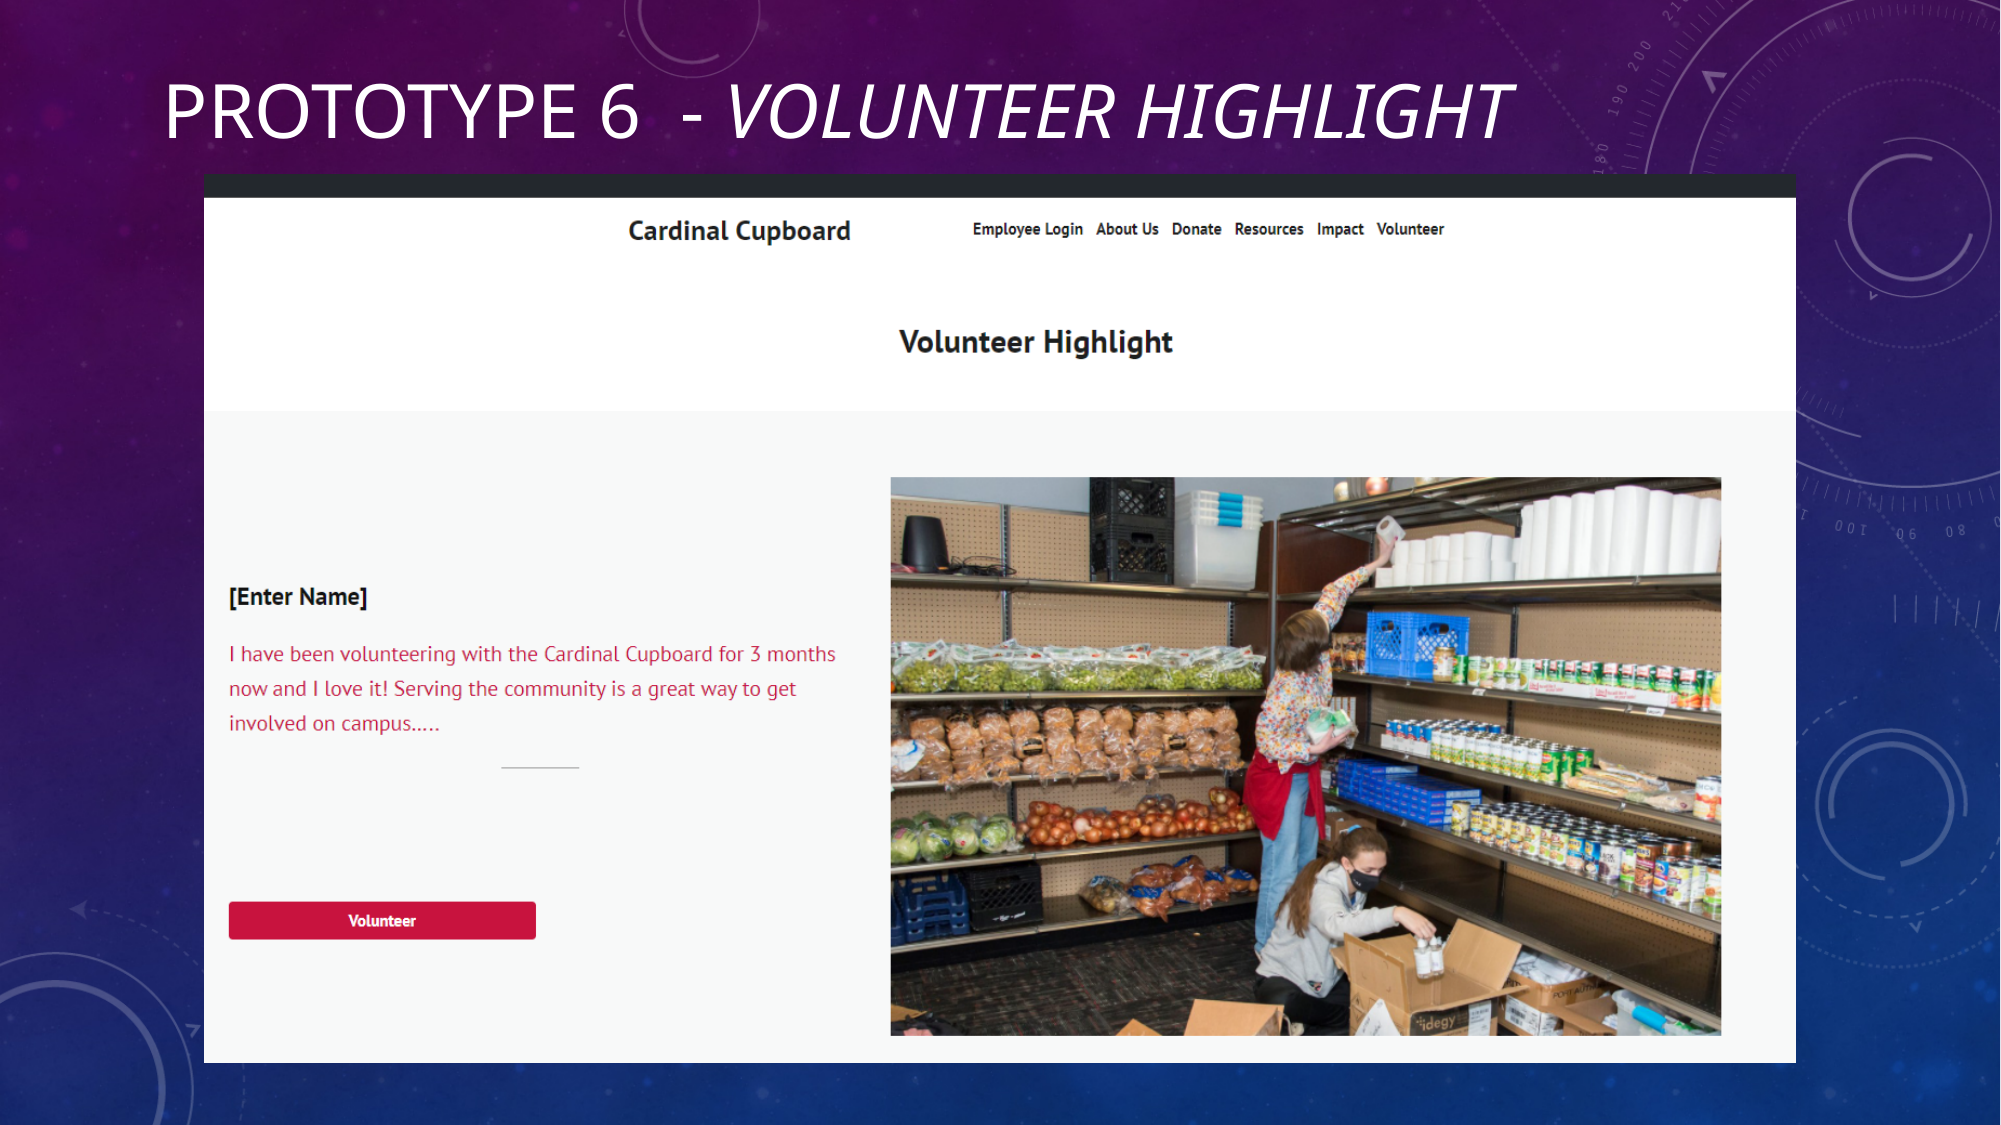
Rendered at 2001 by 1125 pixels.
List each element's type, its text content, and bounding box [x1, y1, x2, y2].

title Prototype 6 - Volunteer highlight [147, 42, 1739, 175]
picture [0, 0, 2001, 1125]
